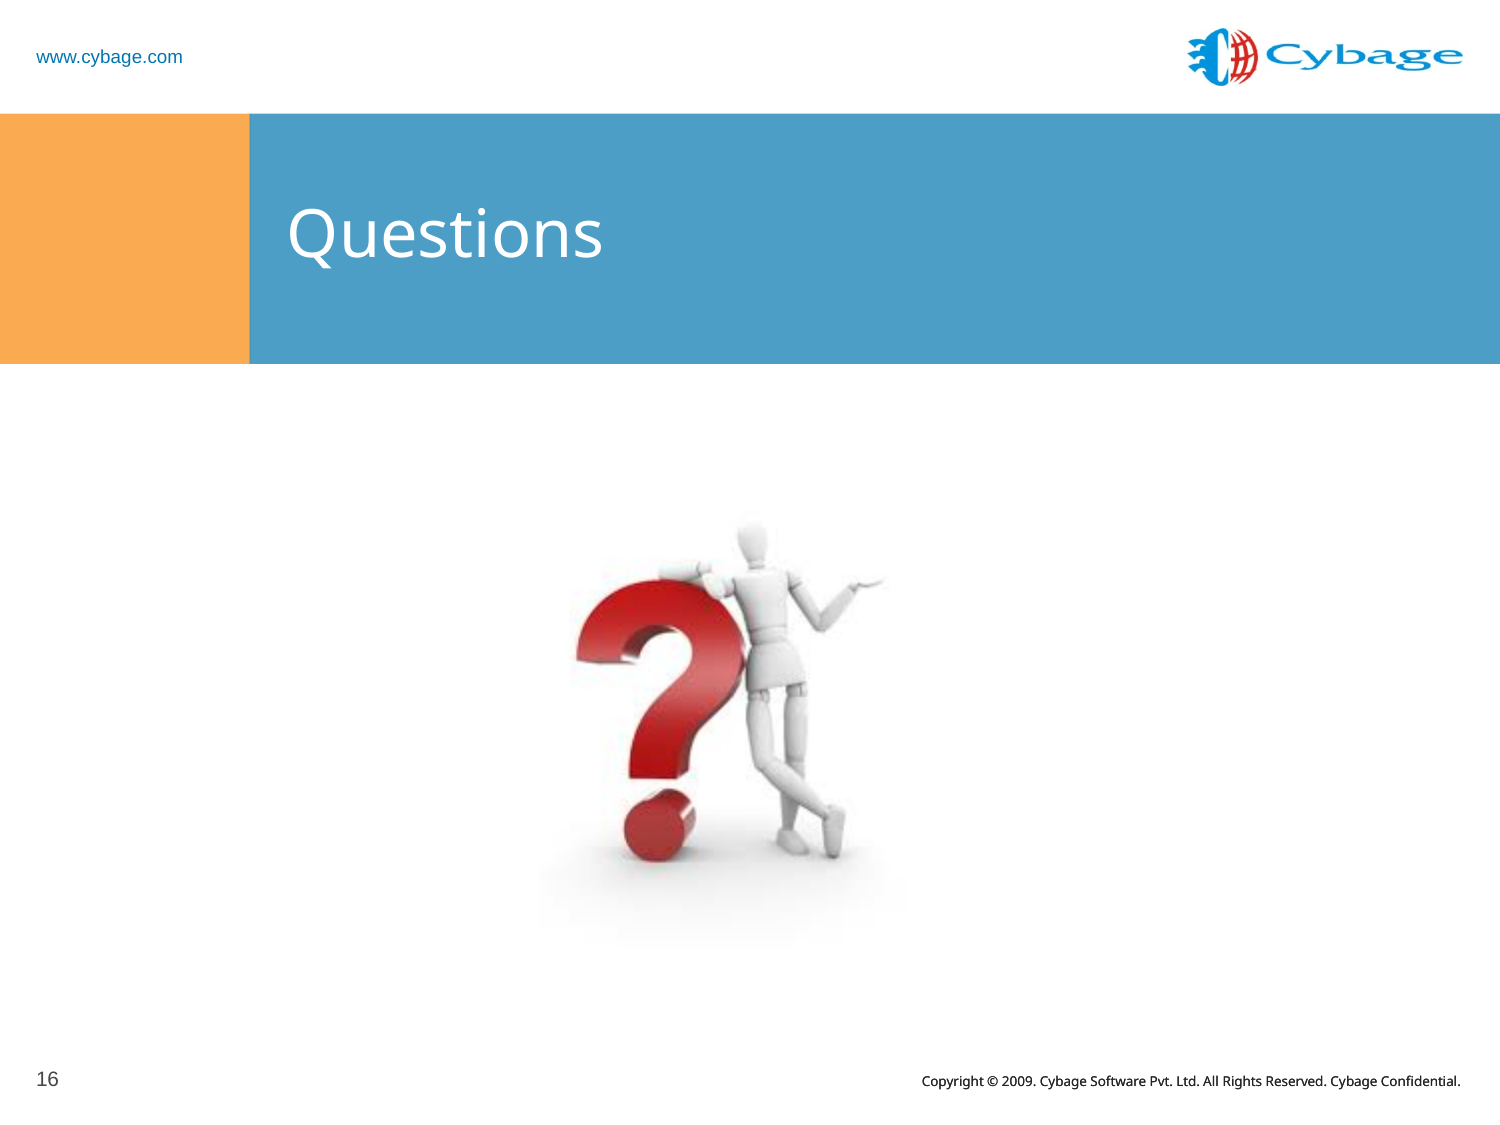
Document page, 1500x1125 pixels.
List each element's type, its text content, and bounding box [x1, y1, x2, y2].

title Questions [271, 183, 1463, 276]
picture [1187, 28, 1463, 86]
picture [538, 432, 927, 949]
slide_number 16 [21, 1048, 102, 1109]
